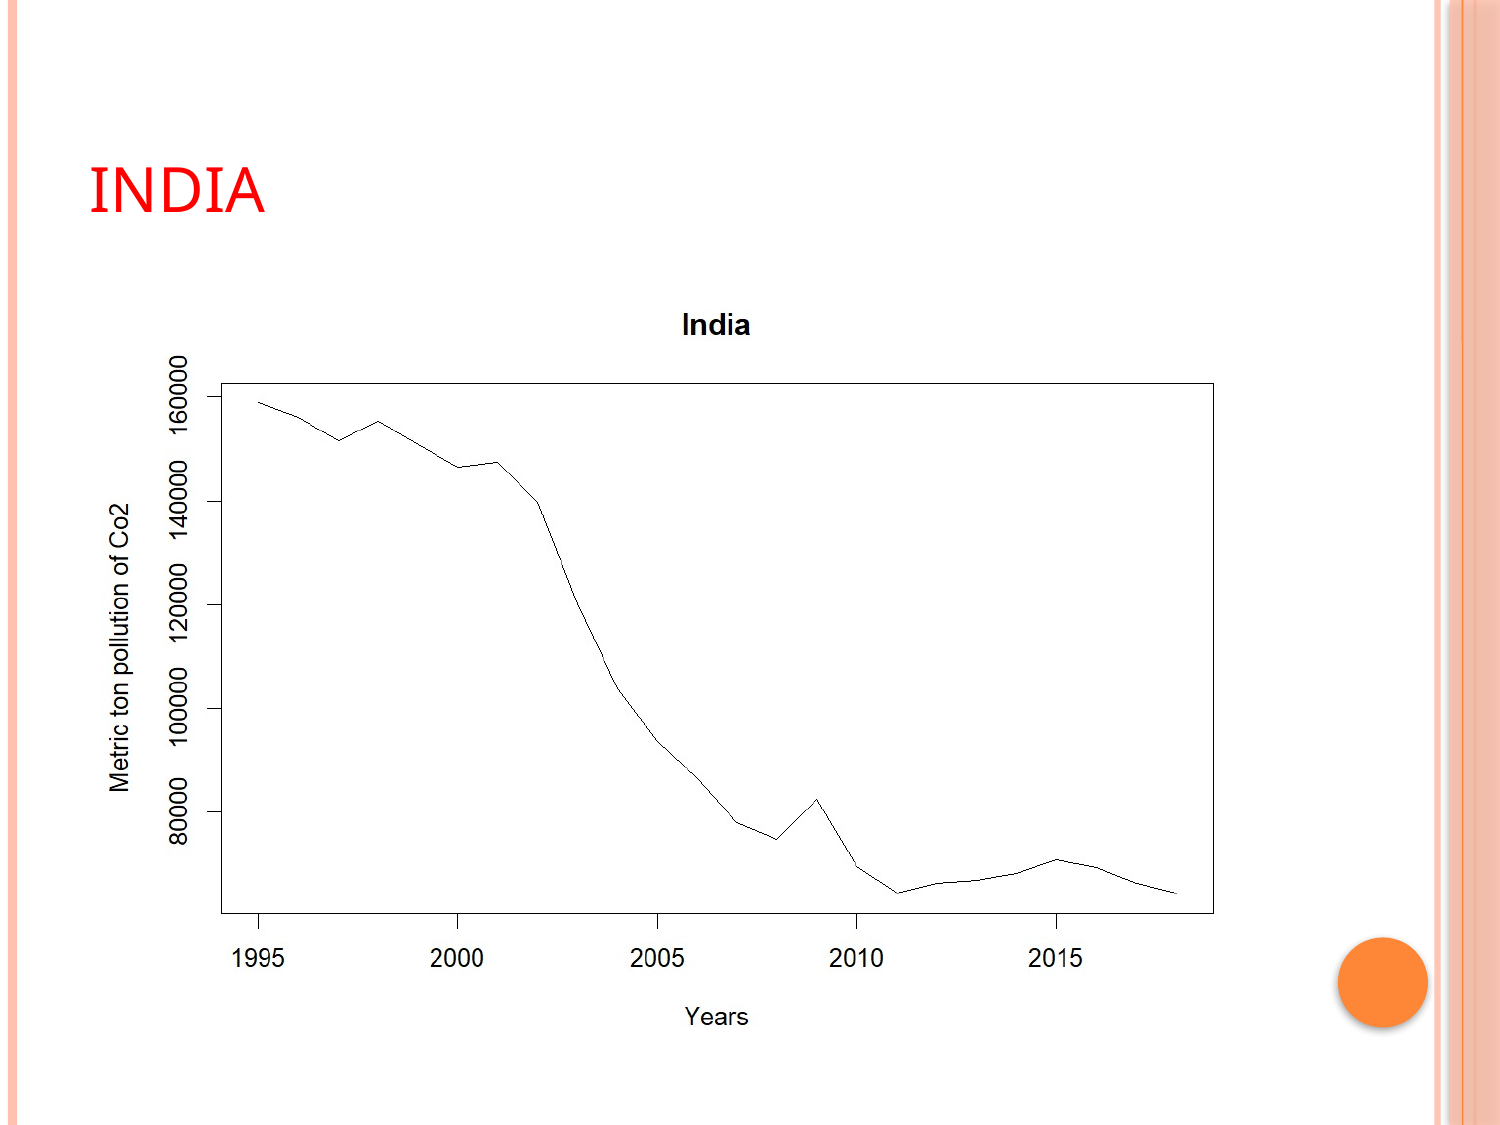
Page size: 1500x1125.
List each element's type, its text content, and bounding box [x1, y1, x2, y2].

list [100, 261, 1275, 1063]
title India [75, 45, 1300, 233]
